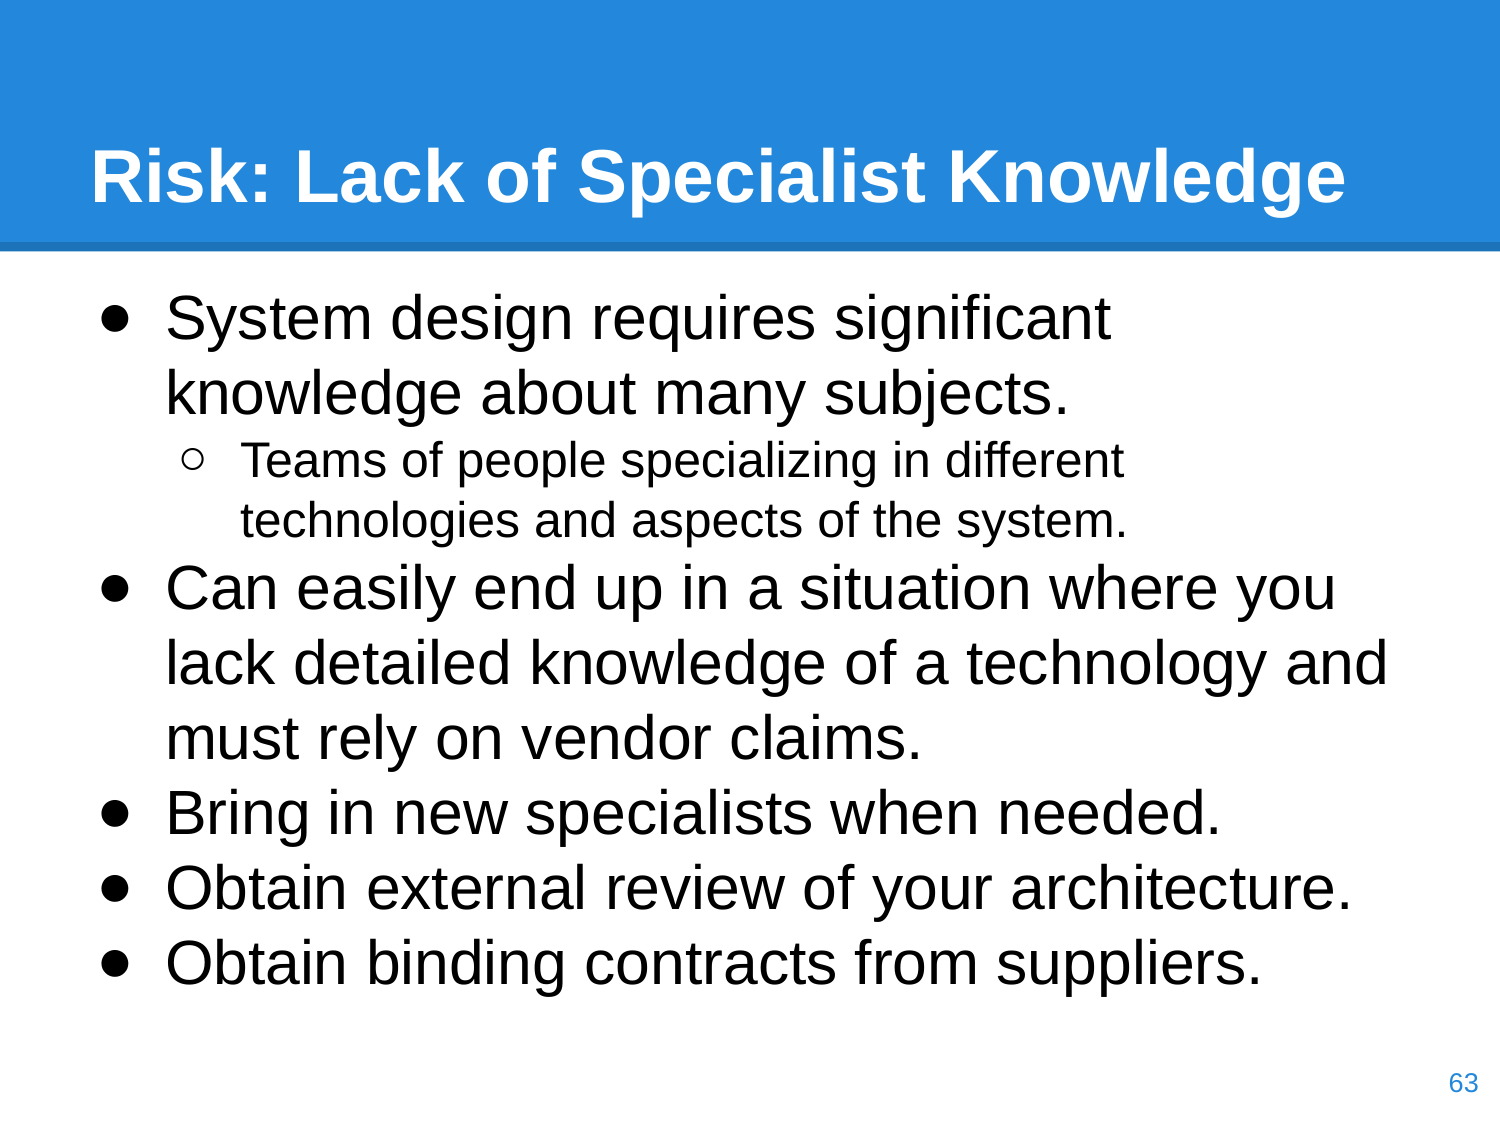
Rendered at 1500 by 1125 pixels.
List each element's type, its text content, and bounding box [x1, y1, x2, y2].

slide_number ‹#› [1403, 1038, 1494, 1125]
list System design requires significant knowledge about many subjects. Teams of people specializing in different technologies and aspects of the system. Can easily end up in a situation where you lack detailed knowledge of a technology and must rely on vendor claims. Bring in new specialists when needed. Obtain external review of your architecture. Obtain binding contracts from suppliers. [75, 262, 1425, 1078]
title Risk: Lack of Specialist Knowledge [75, 45, 1425, 233]
